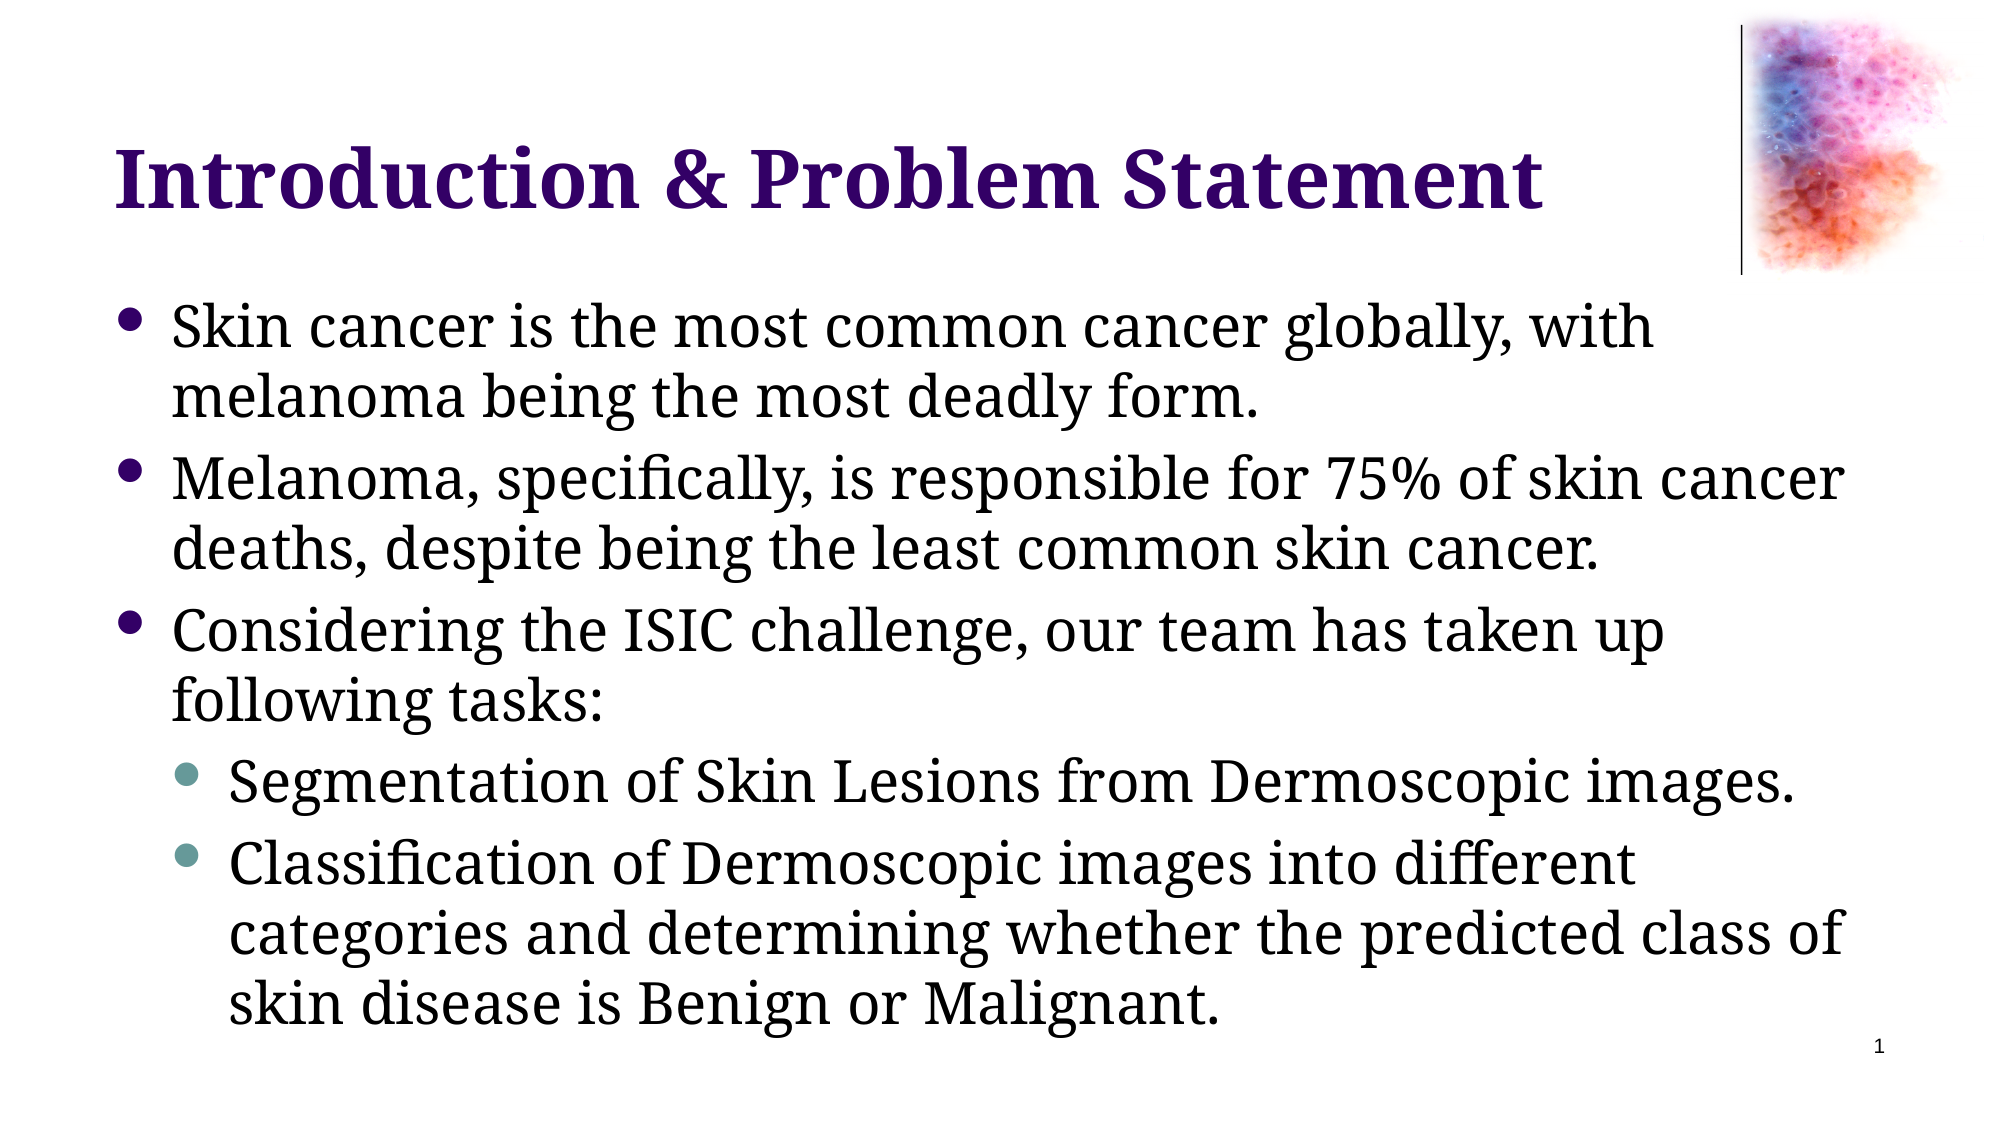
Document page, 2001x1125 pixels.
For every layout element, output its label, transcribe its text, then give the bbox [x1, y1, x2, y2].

picture [1727, 7, 1984, 295]
slide_number 1 [1433, 1025, 1900, 1100]
title Introduction & Problem Statement [99, 20, 1750, 233]
list Skin cancer is the most common cancer globally, with melanoma being the most deadly form. Melanoma, specifically, is responsible for 75% of skin cancer deaths, despite being the least common skin cancer. Considering the ISIC challenge, our team has taken up following tasks: Segmentation of Skin Lesions from Dermoscopic images. Classification of Dermoscopic images into different categories and determining whether the predicted class of skin disease is Benign or Malignant. [99, 282, 1900, 1078]
